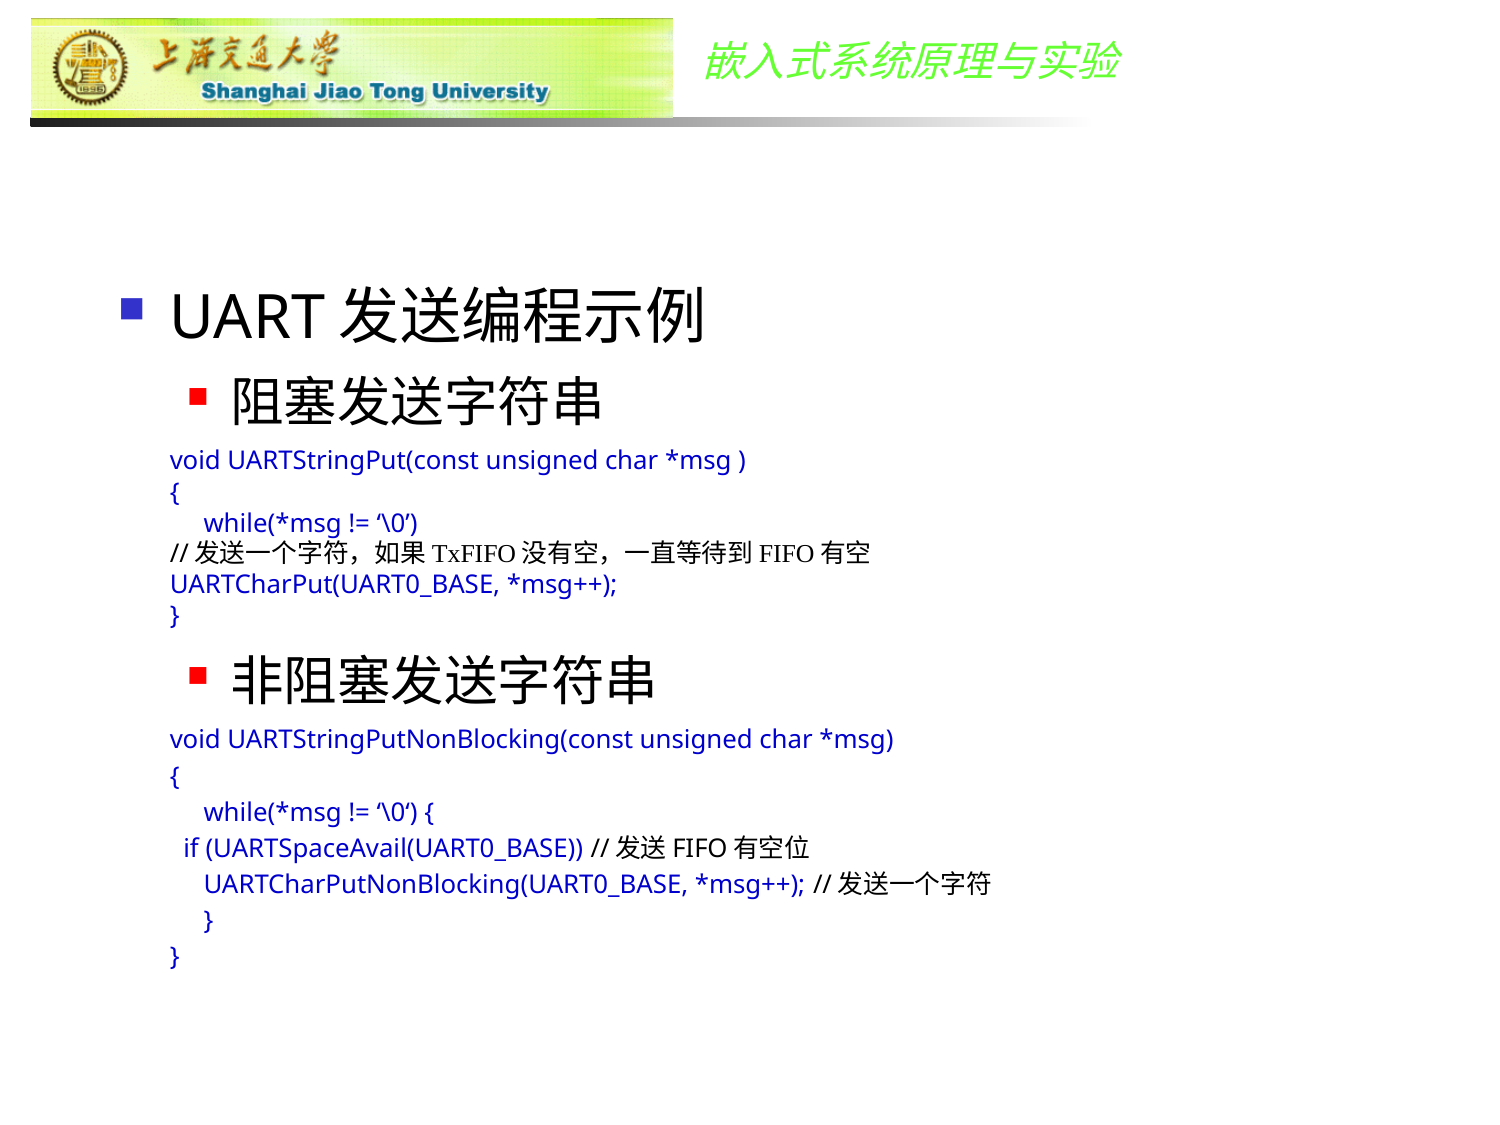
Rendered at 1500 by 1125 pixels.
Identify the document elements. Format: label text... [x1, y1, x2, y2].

list UART发送编程示例 阻塞发送字符串 void UARTStringPut(const unsigned char *msg ) { while(*msg != ‘\0’) //发送一个字符，如果TxFIFO没有空，一直等待到FIFO有空 UARTCharPut(UART0_BASE, *msg++); } 非阻塞发送字符串 void UARTStringPutNonBlocking(const unsigned char *msg) { while(*msg != ‘\0‘) { if (UARTSpaceAvail(UART0_BASE)) //发送FIFO有空位 UARTCharPutNonBlocking(UART0_BASE, *msg++); //发送一个字符 } } [103, 262, 1425, 985]
picture [31, 18, 673, 118]
